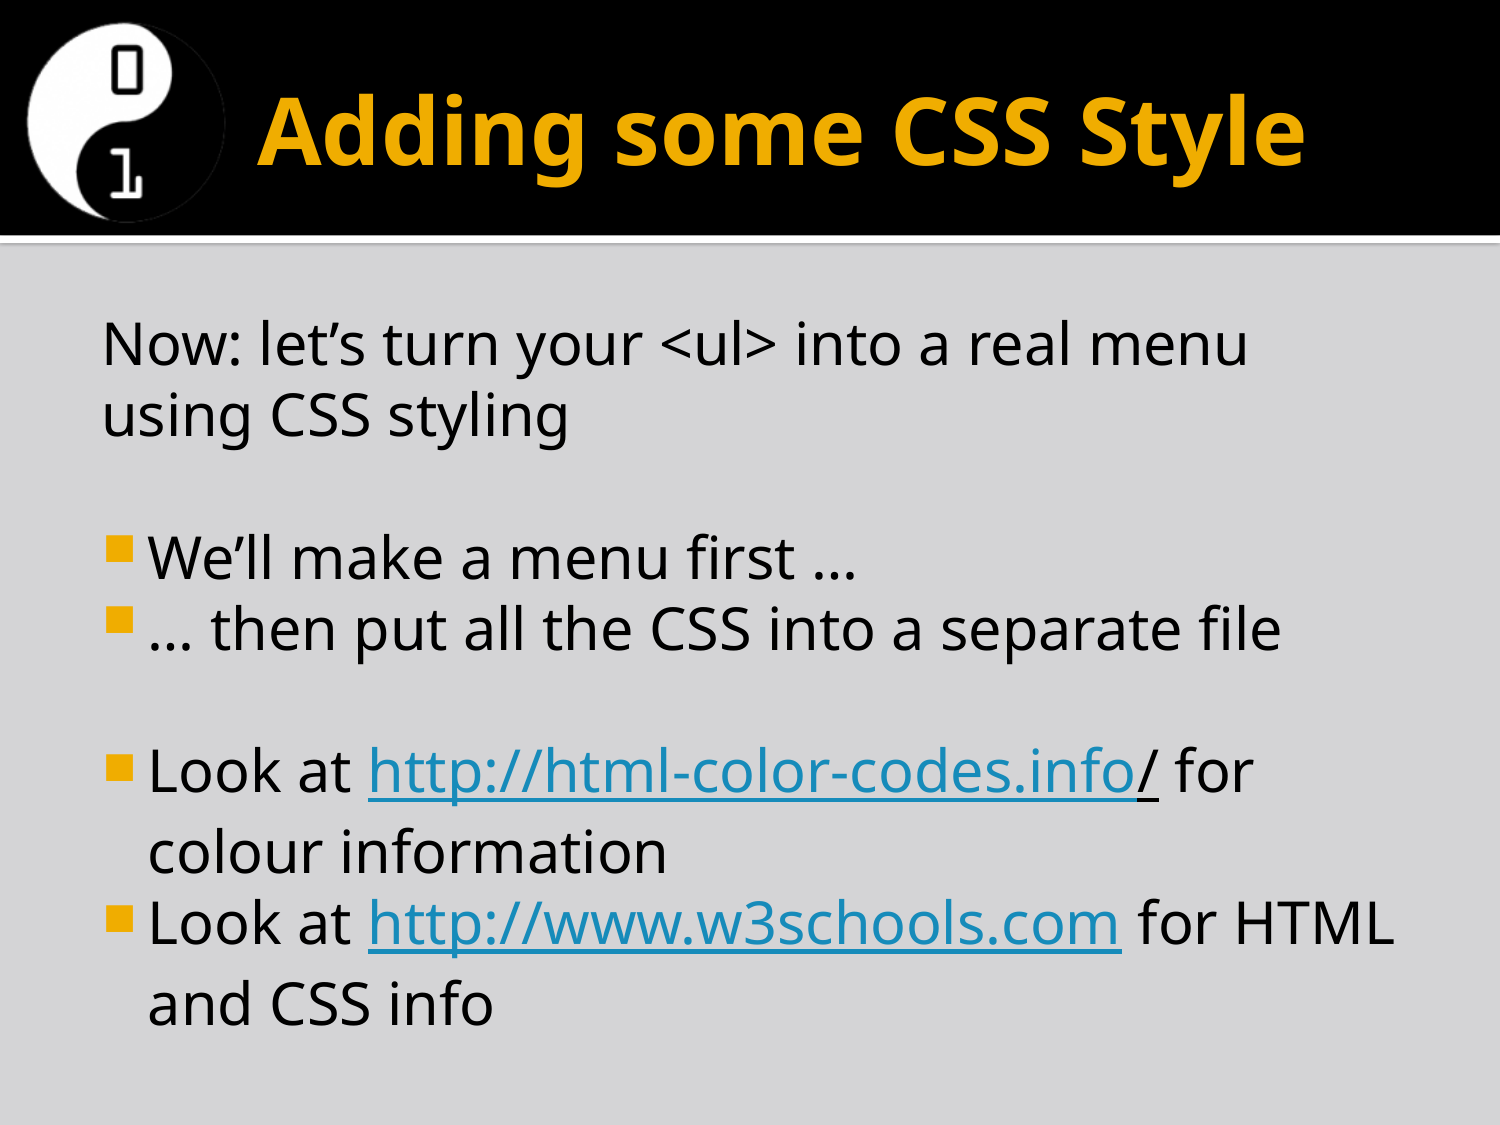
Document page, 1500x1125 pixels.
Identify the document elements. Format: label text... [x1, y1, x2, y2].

title Adding some CSS Style [242, 25, 1425, 231]
list Now: let’s turn your <ul> into a real menu using CSS styling We’ll make a menu first … … then put all the CSS into a separate file Look at http://html-color-codes.info/ for colour information Look at http://www.w3schools.com for HTML and CSS info [75, 291, 1425, 1050]
picture [23, 19, 230, 226]
